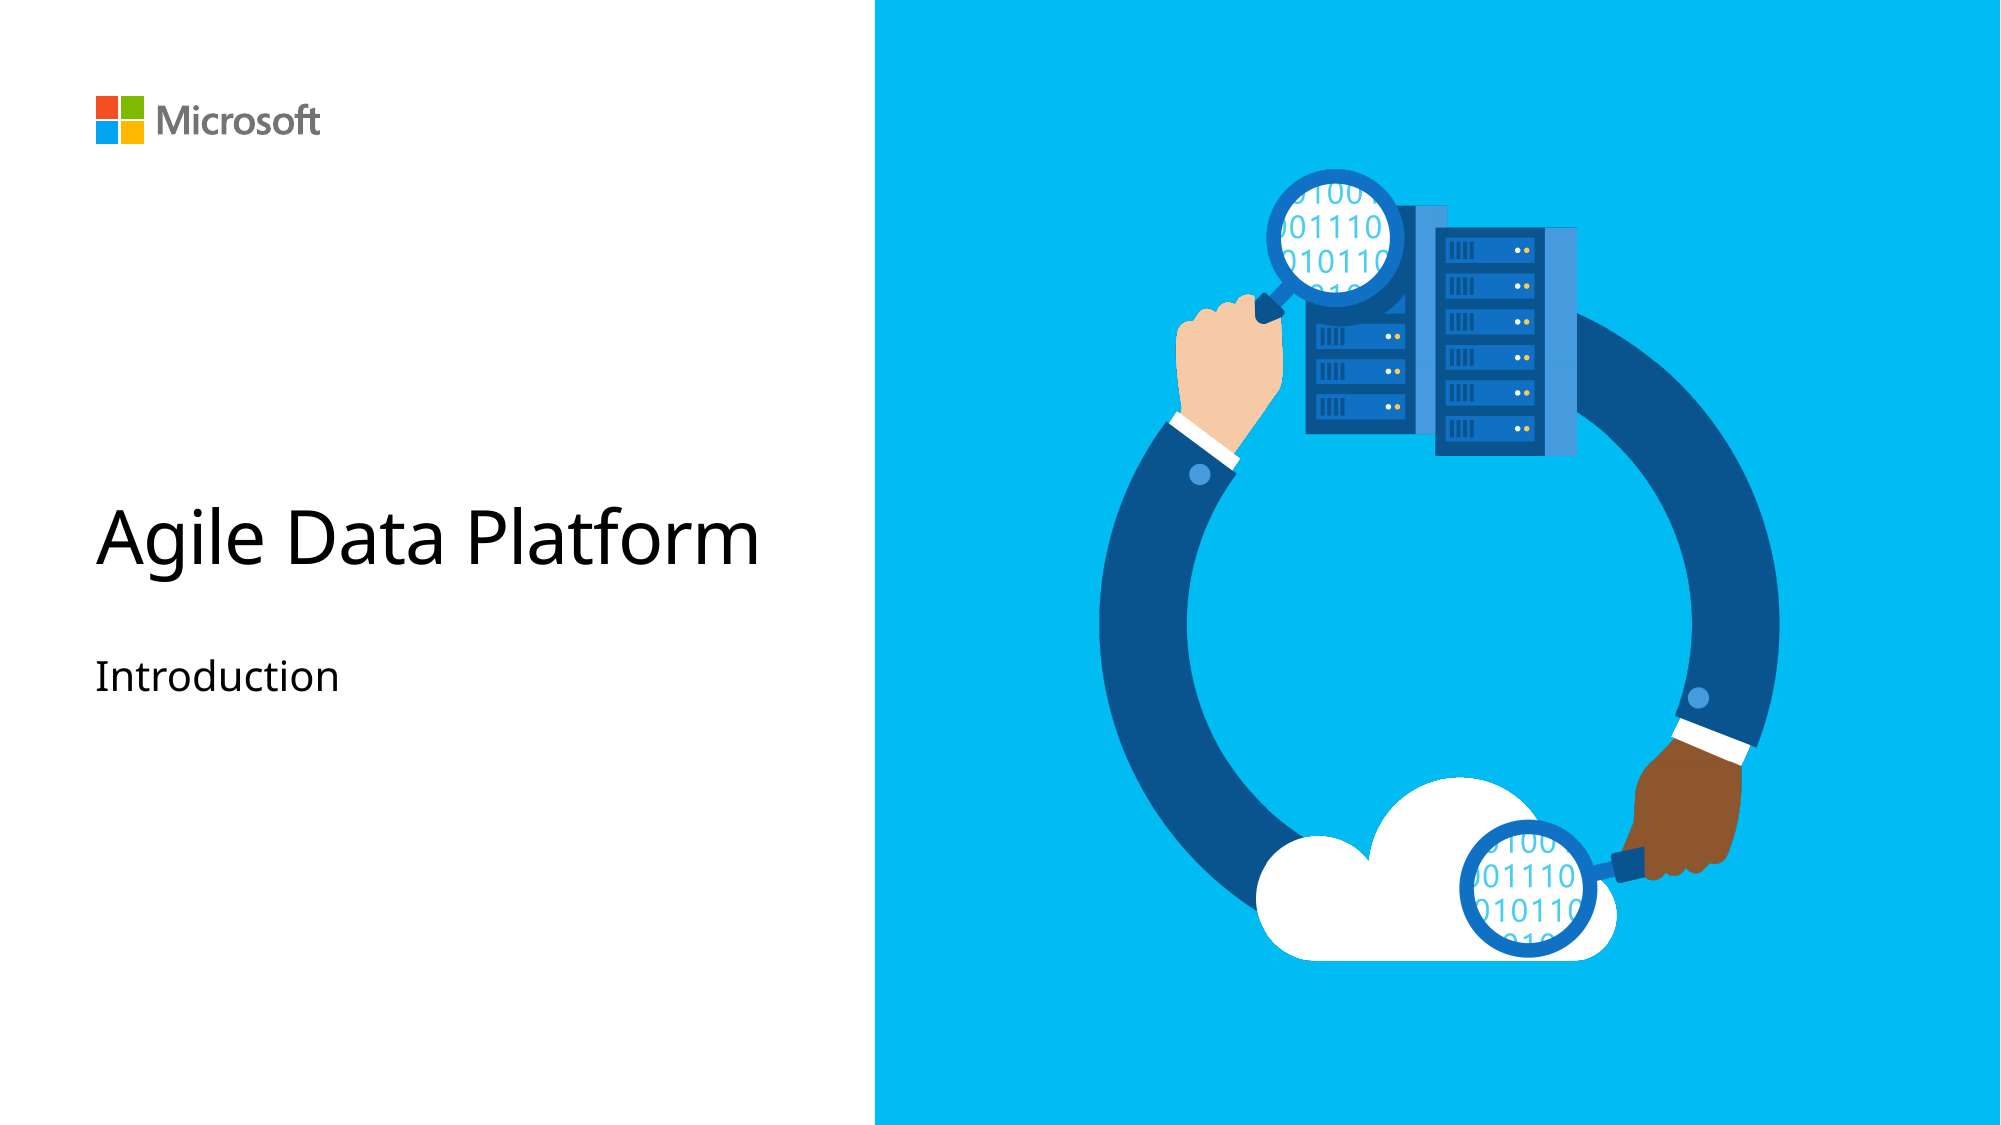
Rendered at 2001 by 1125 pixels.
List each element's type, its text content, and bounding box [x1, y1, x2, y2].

list Introduction [95, 650, 779, 701]
picture [1100, 170, 1778, 960]
title Agile Data Platform [96, 488, 781, 580]
